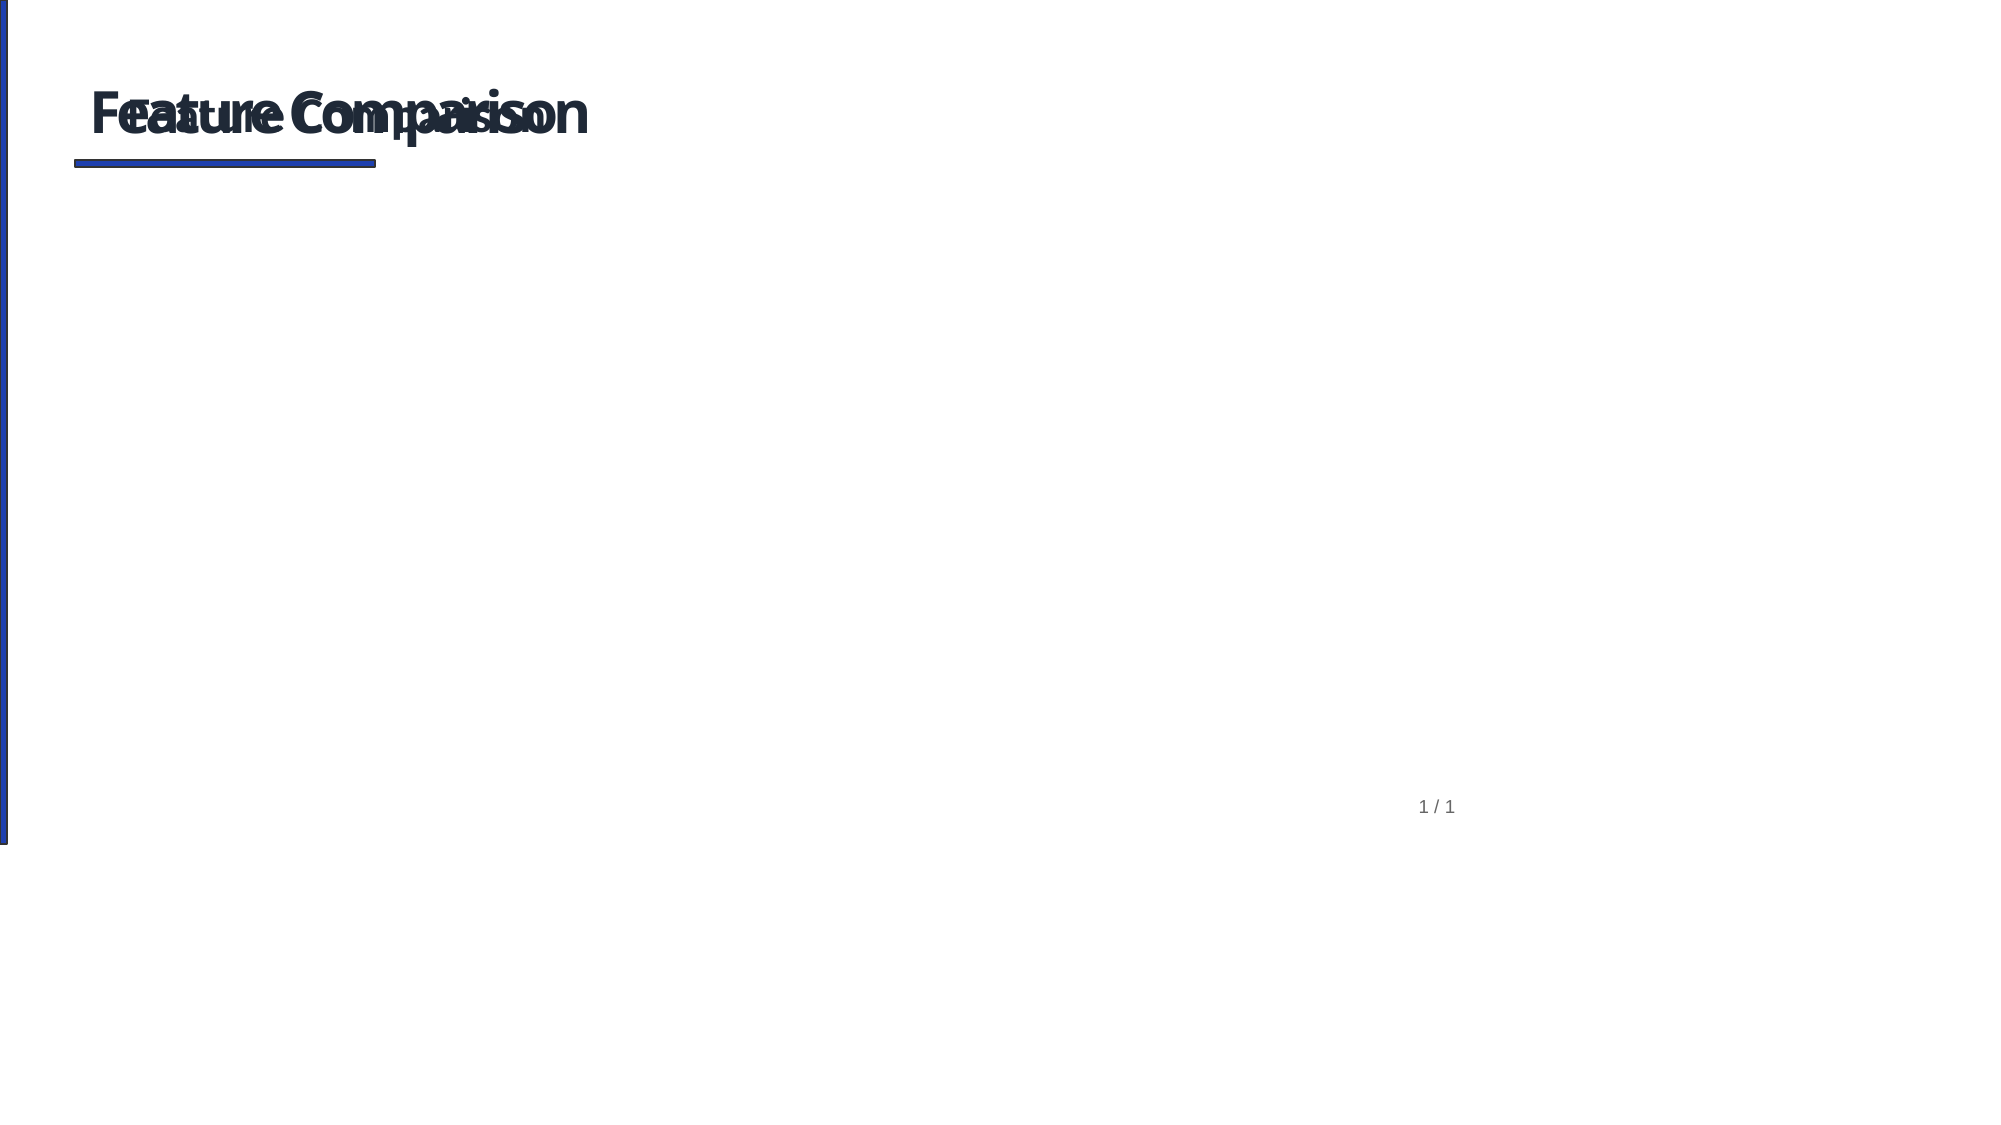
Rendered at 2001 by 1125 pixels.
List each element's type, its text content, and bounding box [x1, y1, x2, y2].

text_box [0, 0, 8, 844]
text_box [74, 159, 375, 168]
text_box Feature Comparison [74, 75, 1425, 145]
text_box 1 / 1 [1349, 783, 1470, 829]
text_box Feature Comparison [112, 145, 1388, 225]
